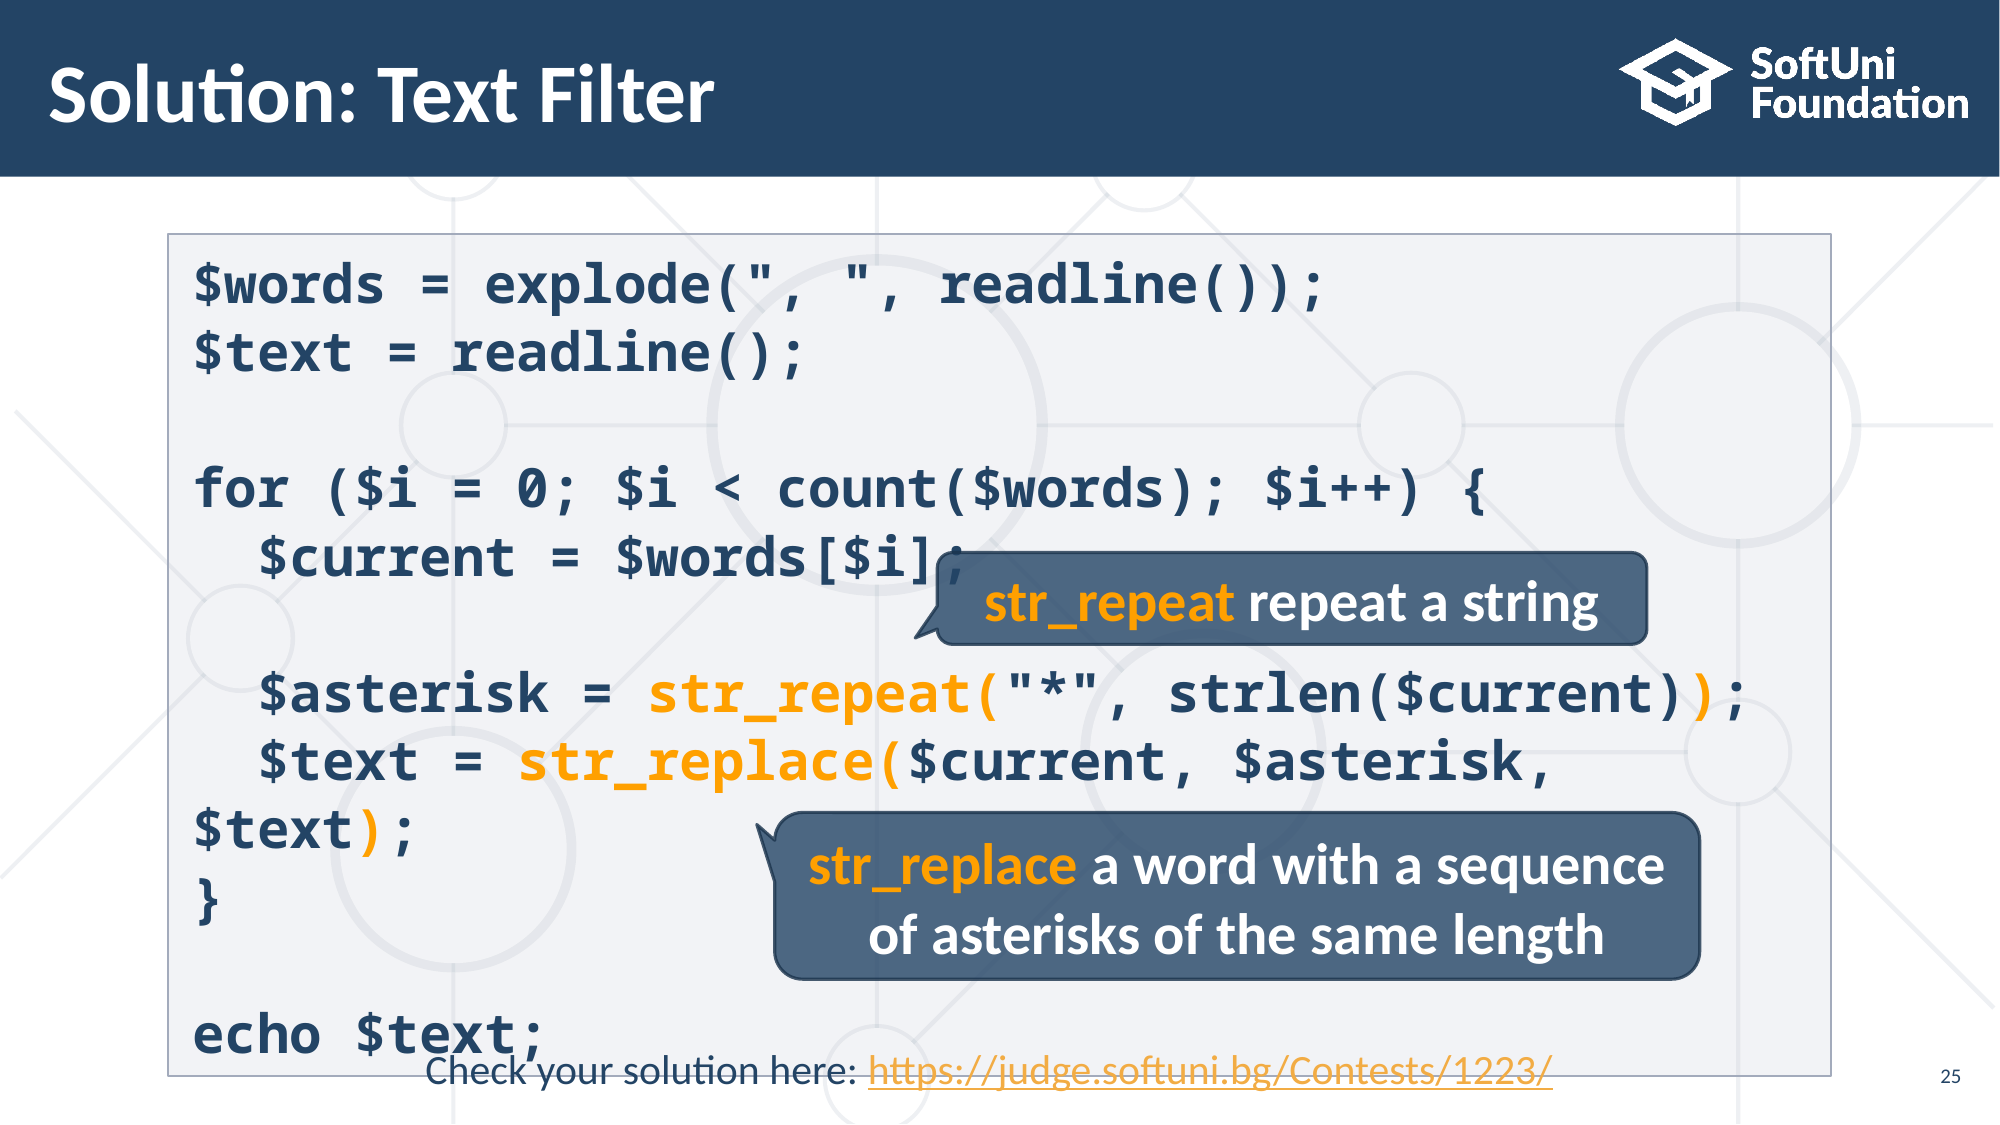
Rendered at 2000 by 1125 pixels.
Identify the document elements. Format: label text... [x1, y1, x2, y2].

title Solution: Text Filter [31, 16, 1591, 162]
slide_number 25 [1896, 1049, 1968, 1101]
picture [1618, 38, 1968, 126]
text_box $words = explode(", ", readline()); $text = readline(); for ($i = 0; $i < count($words); $i++) { $current = $words[$i]; $asterisk = str_repeat("*", strlen($current)); $text = str_replace($current, $asterisk, $text); } echo $text; [168, 233, 1831, 1035]
text_box Check your solution here: https://judge.softuni.bg/Contests/1223/ [120, 1035, 1858, 1101]
text_box str_replace a word with a sequence of asterisks of the same length [754, 810, 1702, 982]
text_box str_repeat repeat a string [913, 550, 1650, 647]
